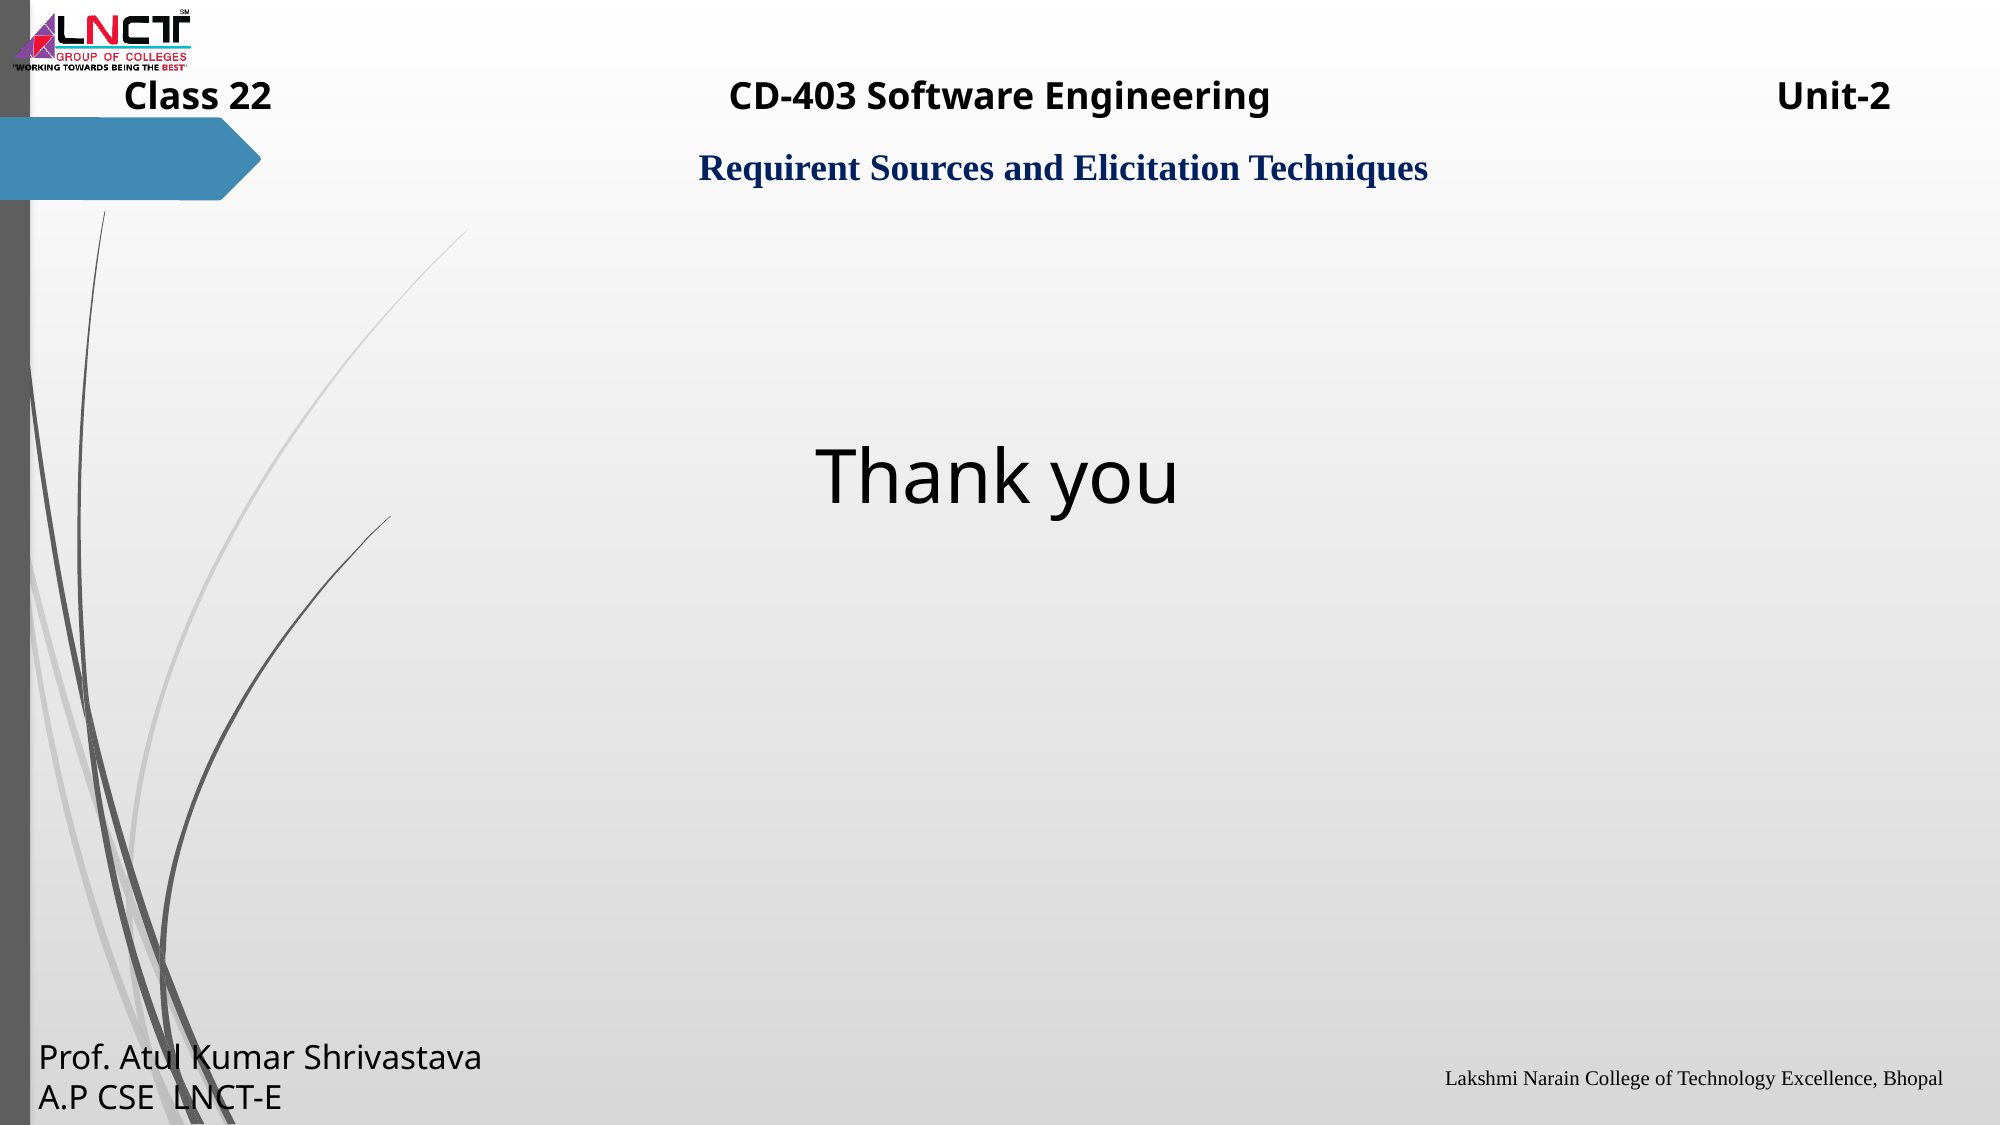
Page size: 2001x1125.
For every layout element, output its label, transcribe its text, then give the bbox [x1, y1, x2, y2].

text_box Thank you [800, 421, 1196, 527]
picture [0, 0, 206, 95]
